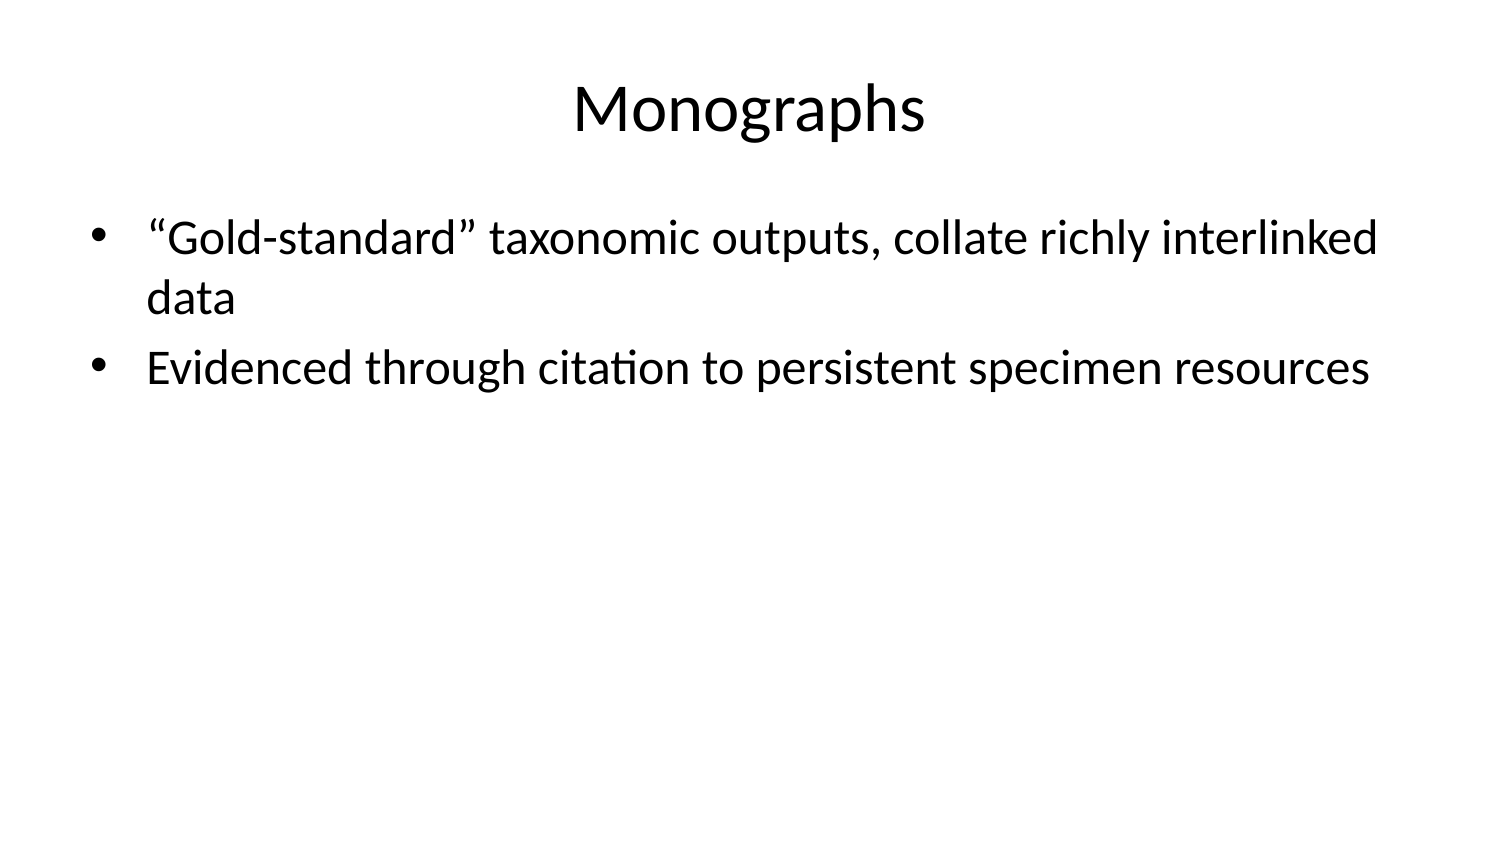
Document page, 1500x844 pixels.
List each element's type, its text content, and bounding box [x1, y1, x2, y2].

title Monographs [75, 33, 1425, 175]
list “Gold-standard” taxonomic outputs, collate richly interlinked data Evidenced through citation to persistent specimen resources [75, 196, 1425, 754]
